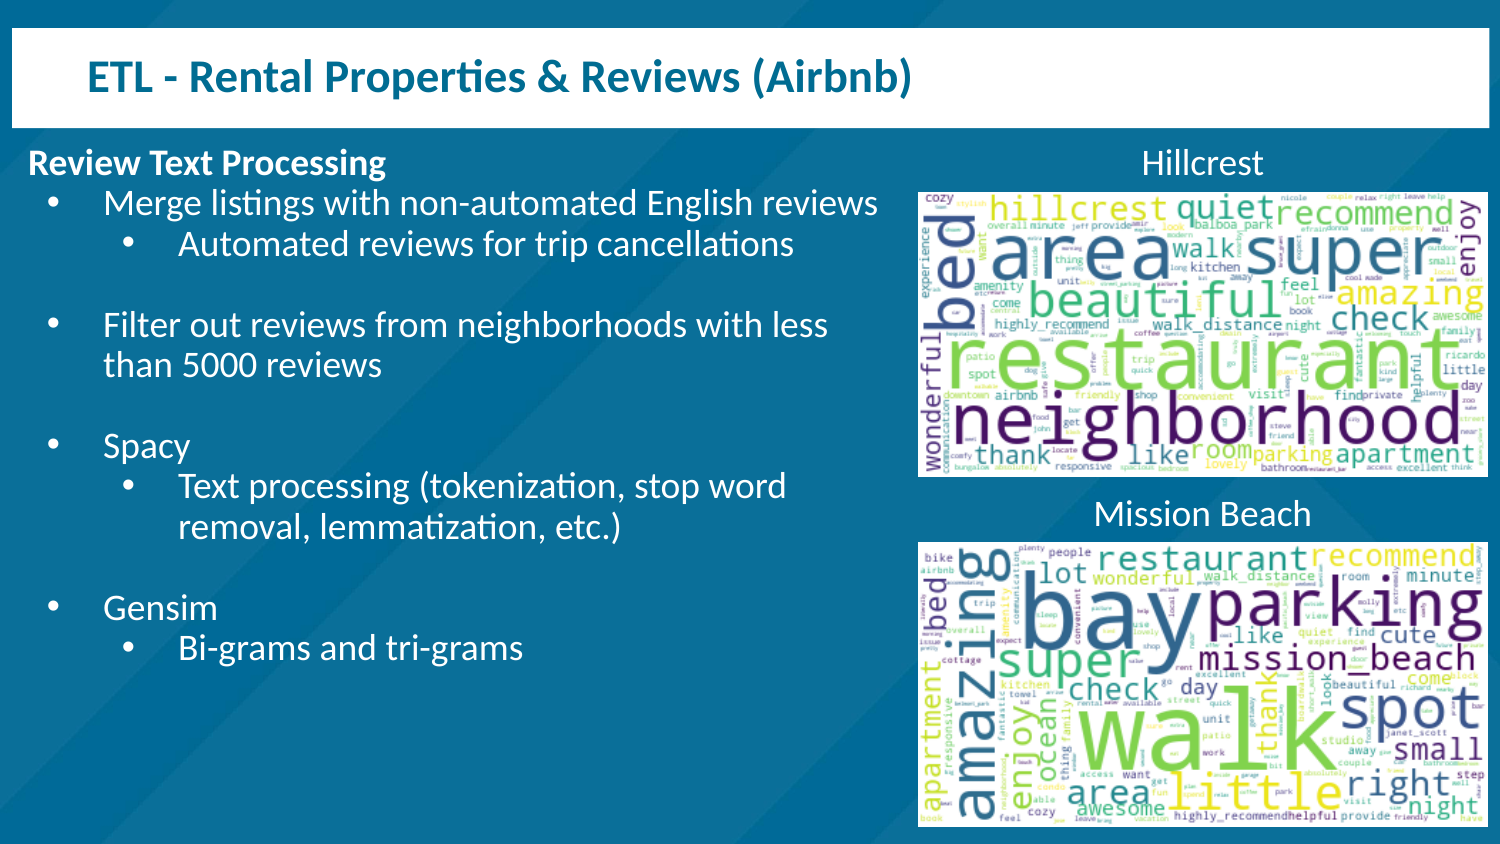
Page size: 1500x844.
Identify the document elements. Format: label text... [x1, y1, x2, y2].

text_box Mission Beach [918, 487, 1488, 541]
picture [919, 543, 1487, 826]
picture [919, 193, 1487, 476]
title ETL - Rental Properties & Reviews (Airbnb) [12, 28, 1490, 129]
text_box Hillcrest [918, 136, 1488, 191]
list Review Text Processing Merge listings with non-automated English reviews Automated reviews for trip cancellations Filter out reviews from neighborhoods with less than 5000 reviews Spacy Text processing (tokenization, stop word removal, lemmatization, etc.) Gensim Bi-grams and tri-grams [28, 142, 892, 802]
